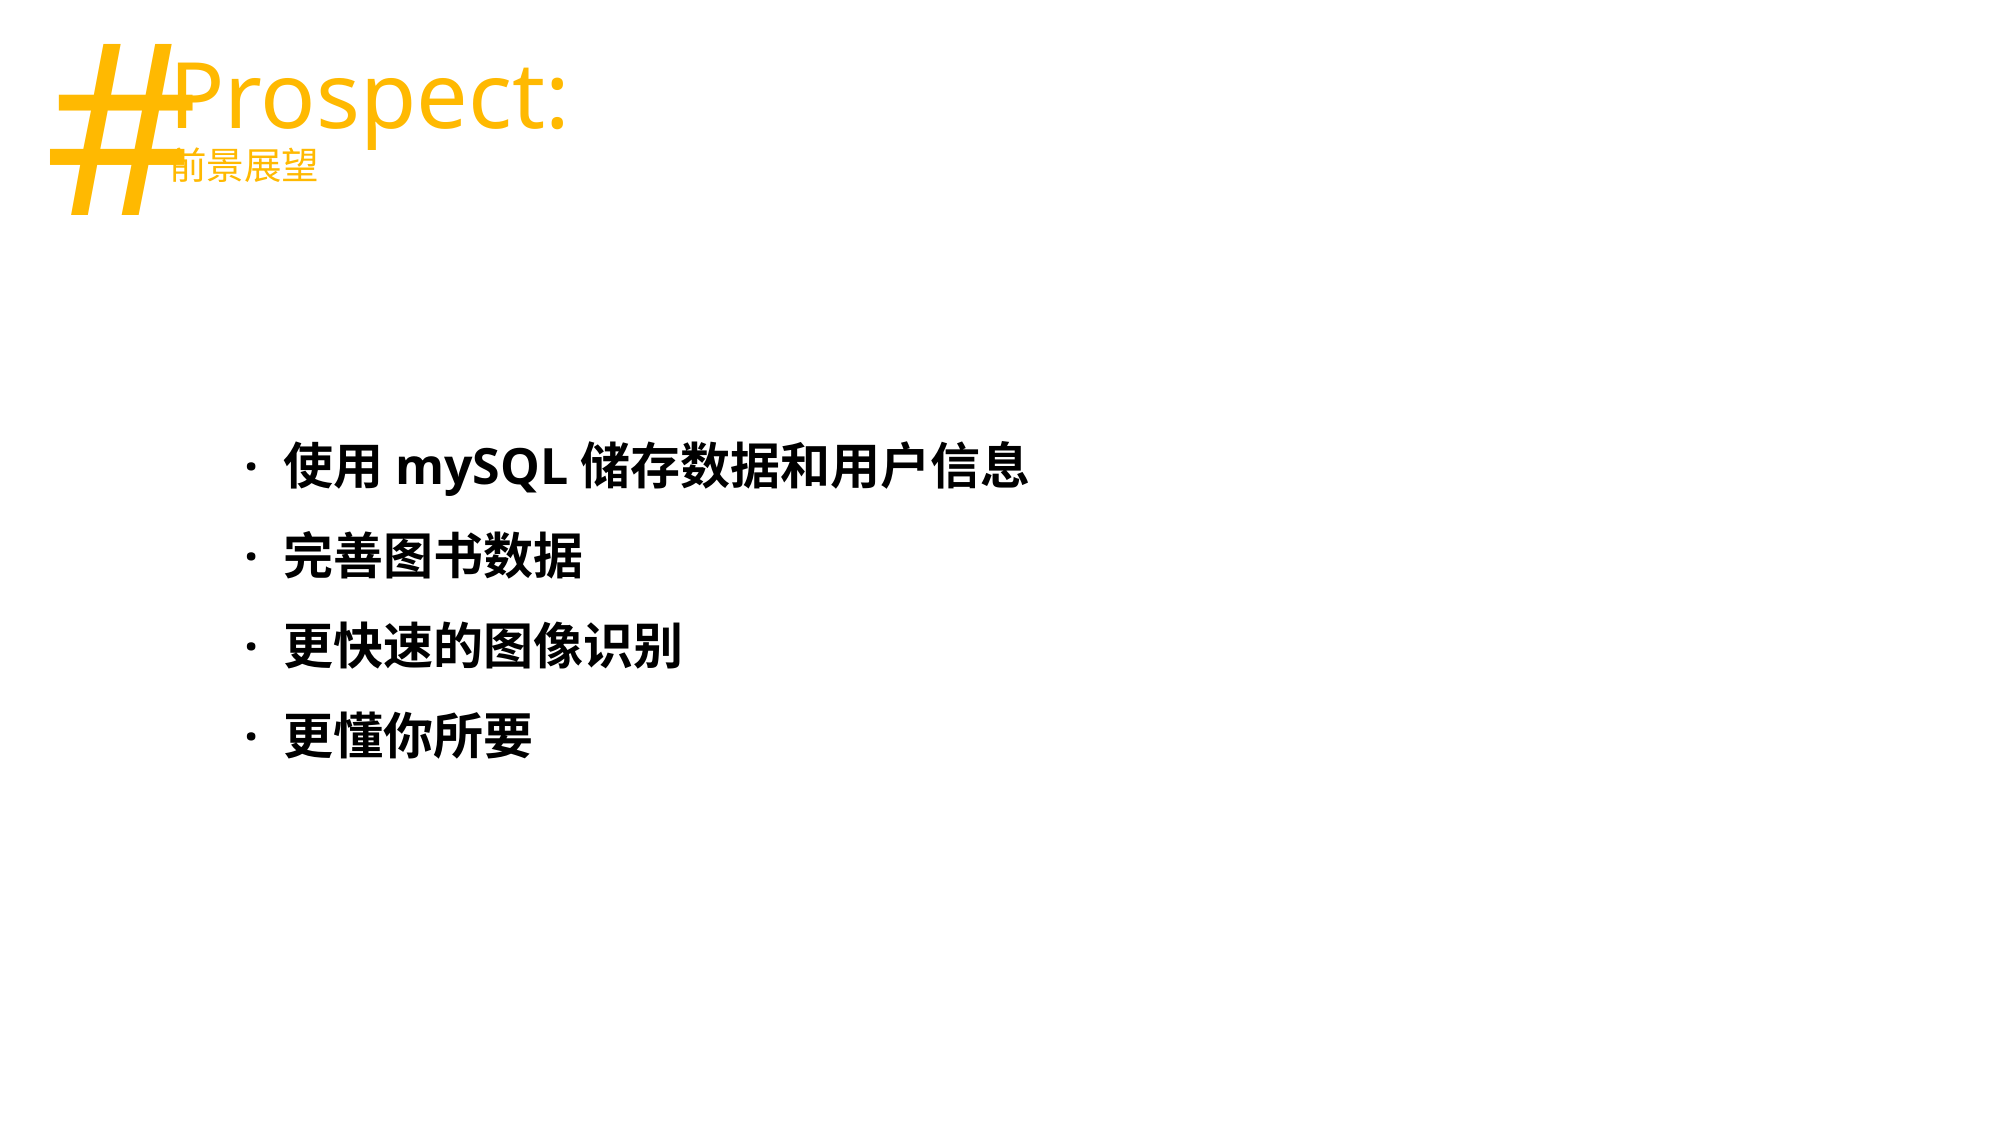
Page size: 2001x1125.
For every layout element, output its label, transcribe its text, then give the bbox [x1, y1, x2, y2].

text_box 前景展望 [154, 134, 582, 195]
text_box · 使用mySQL储存数据和用户信息 · 完善图书数据 · 更快速的图像识别 · 更懂你所要 [154, 396, 1236, 772]
text_box # [29, 32, 155, 243]
text_box Prospect: [155, 32, 1382, 165]
